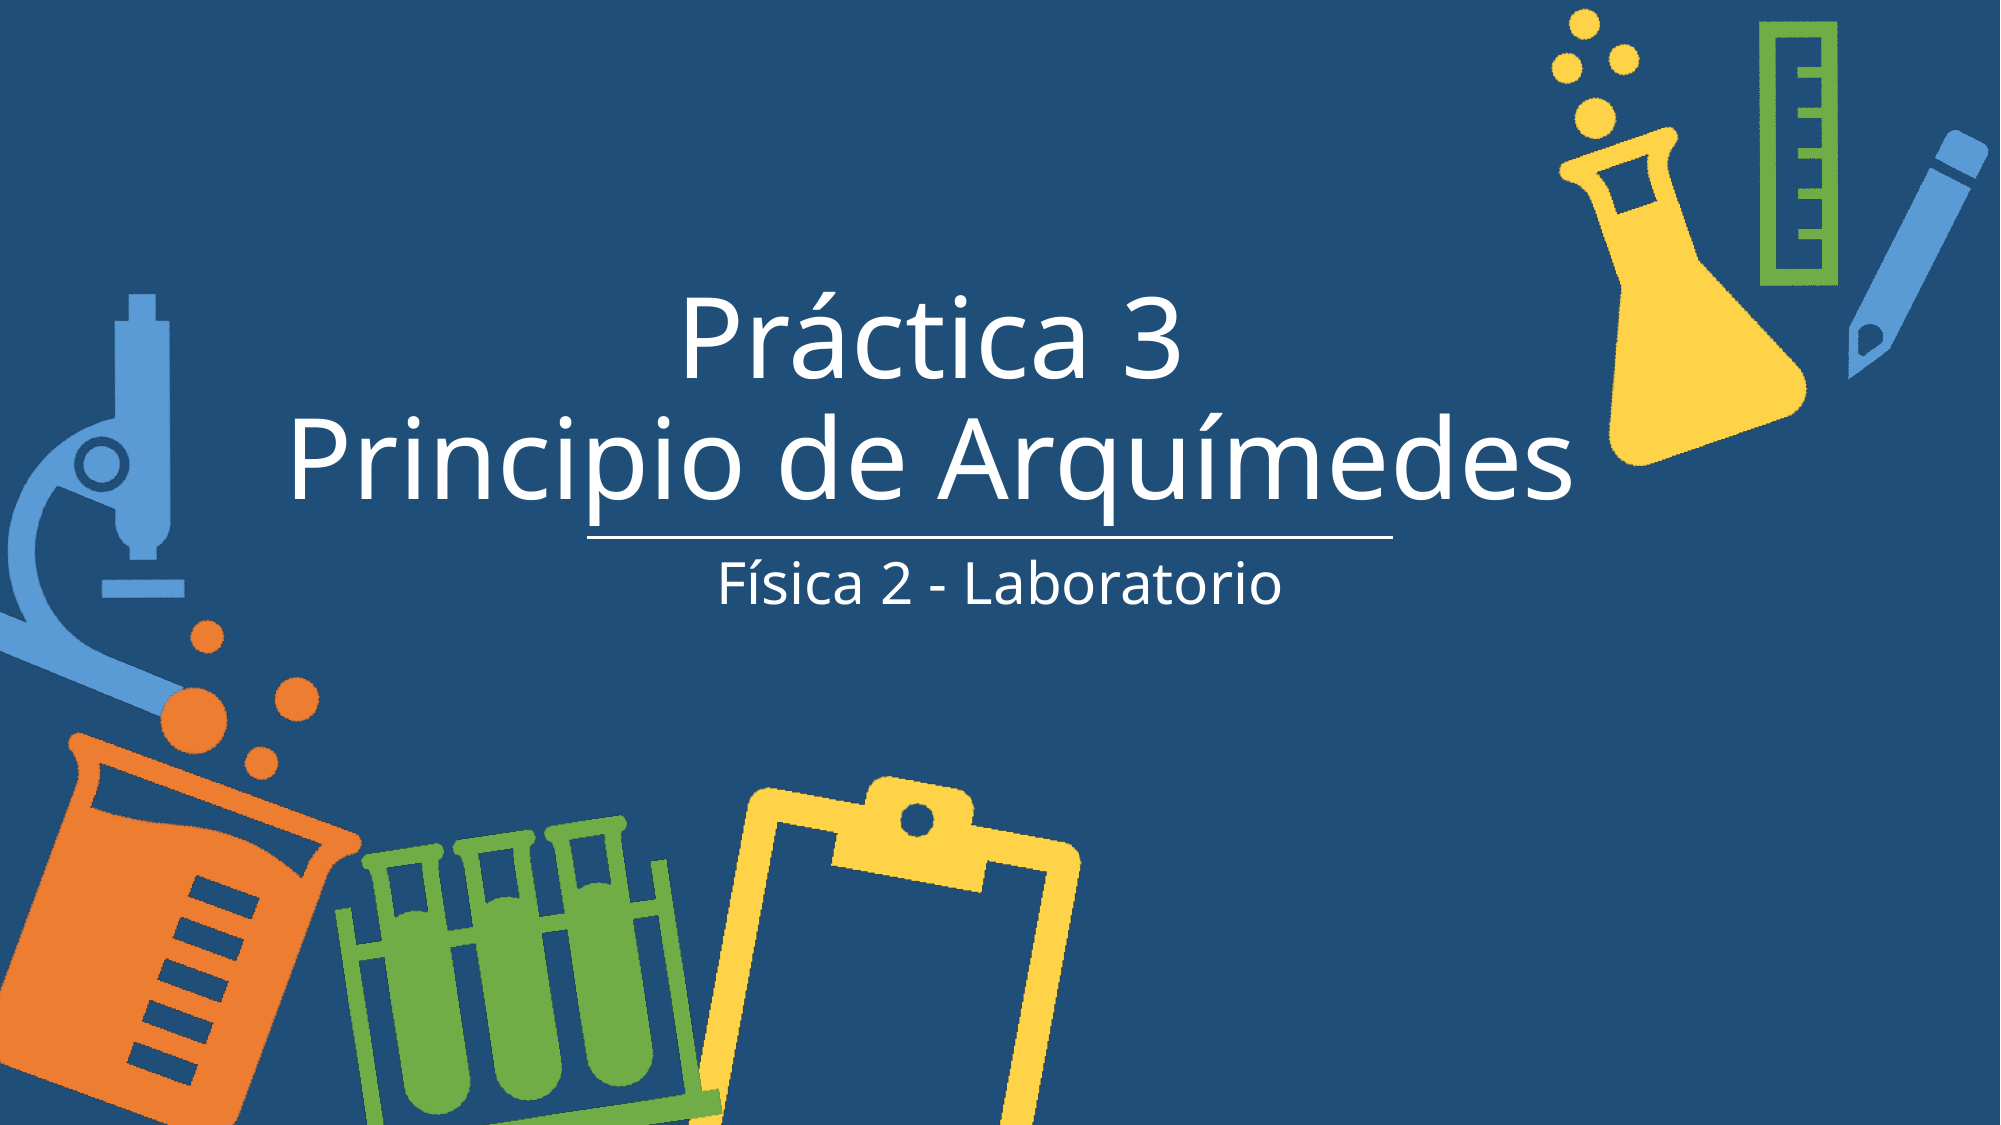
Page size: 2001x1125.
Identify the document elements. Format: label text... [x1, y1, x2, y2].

subtitle Física 2 - Laboratorio [345, 546, 1750, 819]
picture [1329, 0, 2000, 541]
title Práctica 3 Principio de Arquímedes [126, 139, 1487, 532]
title Práctica 3 Principio de Arquímedes [1521, 474, 1736, 532]
picture [0, 207, 1190, 1125]
